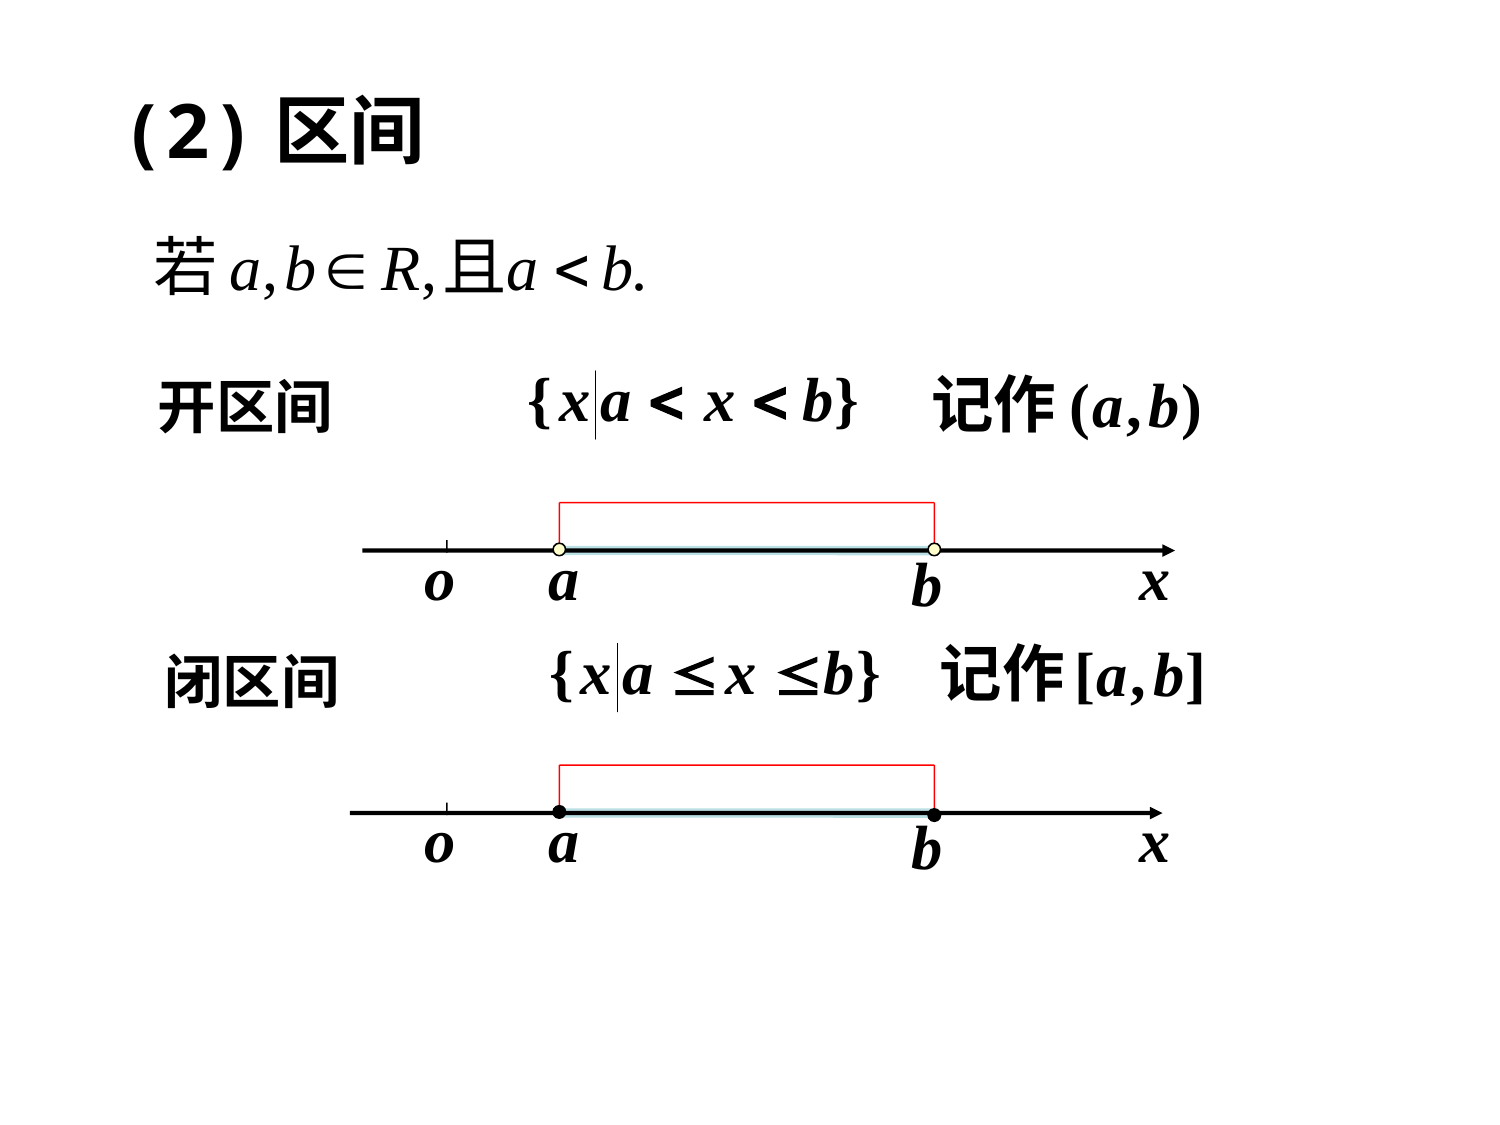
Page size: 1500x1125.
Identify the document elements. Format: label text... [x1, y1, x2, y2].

text_box [928, 809, 941, 821]
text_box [421, 565, 460, 607]
text_box 开区间 [143, 363, 494, 448]
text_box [1131, 565, 1175, 607]
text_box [559, 765, 935, 816]
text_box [421, 827, 460, 869]
text_box [941, 806, 1163, 820]
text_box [909, 821, 947, 876]
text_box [146, 225, 655, 318]
text_box [553, 543, 565, 556]
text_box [549, 637, 882, 717]
text_box (2)区间 [106, 75, 440, 181]
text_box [1131, 827, 1175, 869]
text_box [545, 827, 586, 869]
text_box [545, 565, 586, 607]
text_box [941, 544, 1175, 557]
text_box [528, 365, 860, 445]
text_box [553, 805, 564, 819]
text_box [427, 822, 469, 900]
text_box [938, 640, 1206, 716]
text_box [559, 502, 935, 553]
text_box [930, 371, 1206, 447]
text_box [909, 558, 947, 613]
text_box [929, 543, 941, 556]
text_box 闭区间 [150, 638, 500, 723]
